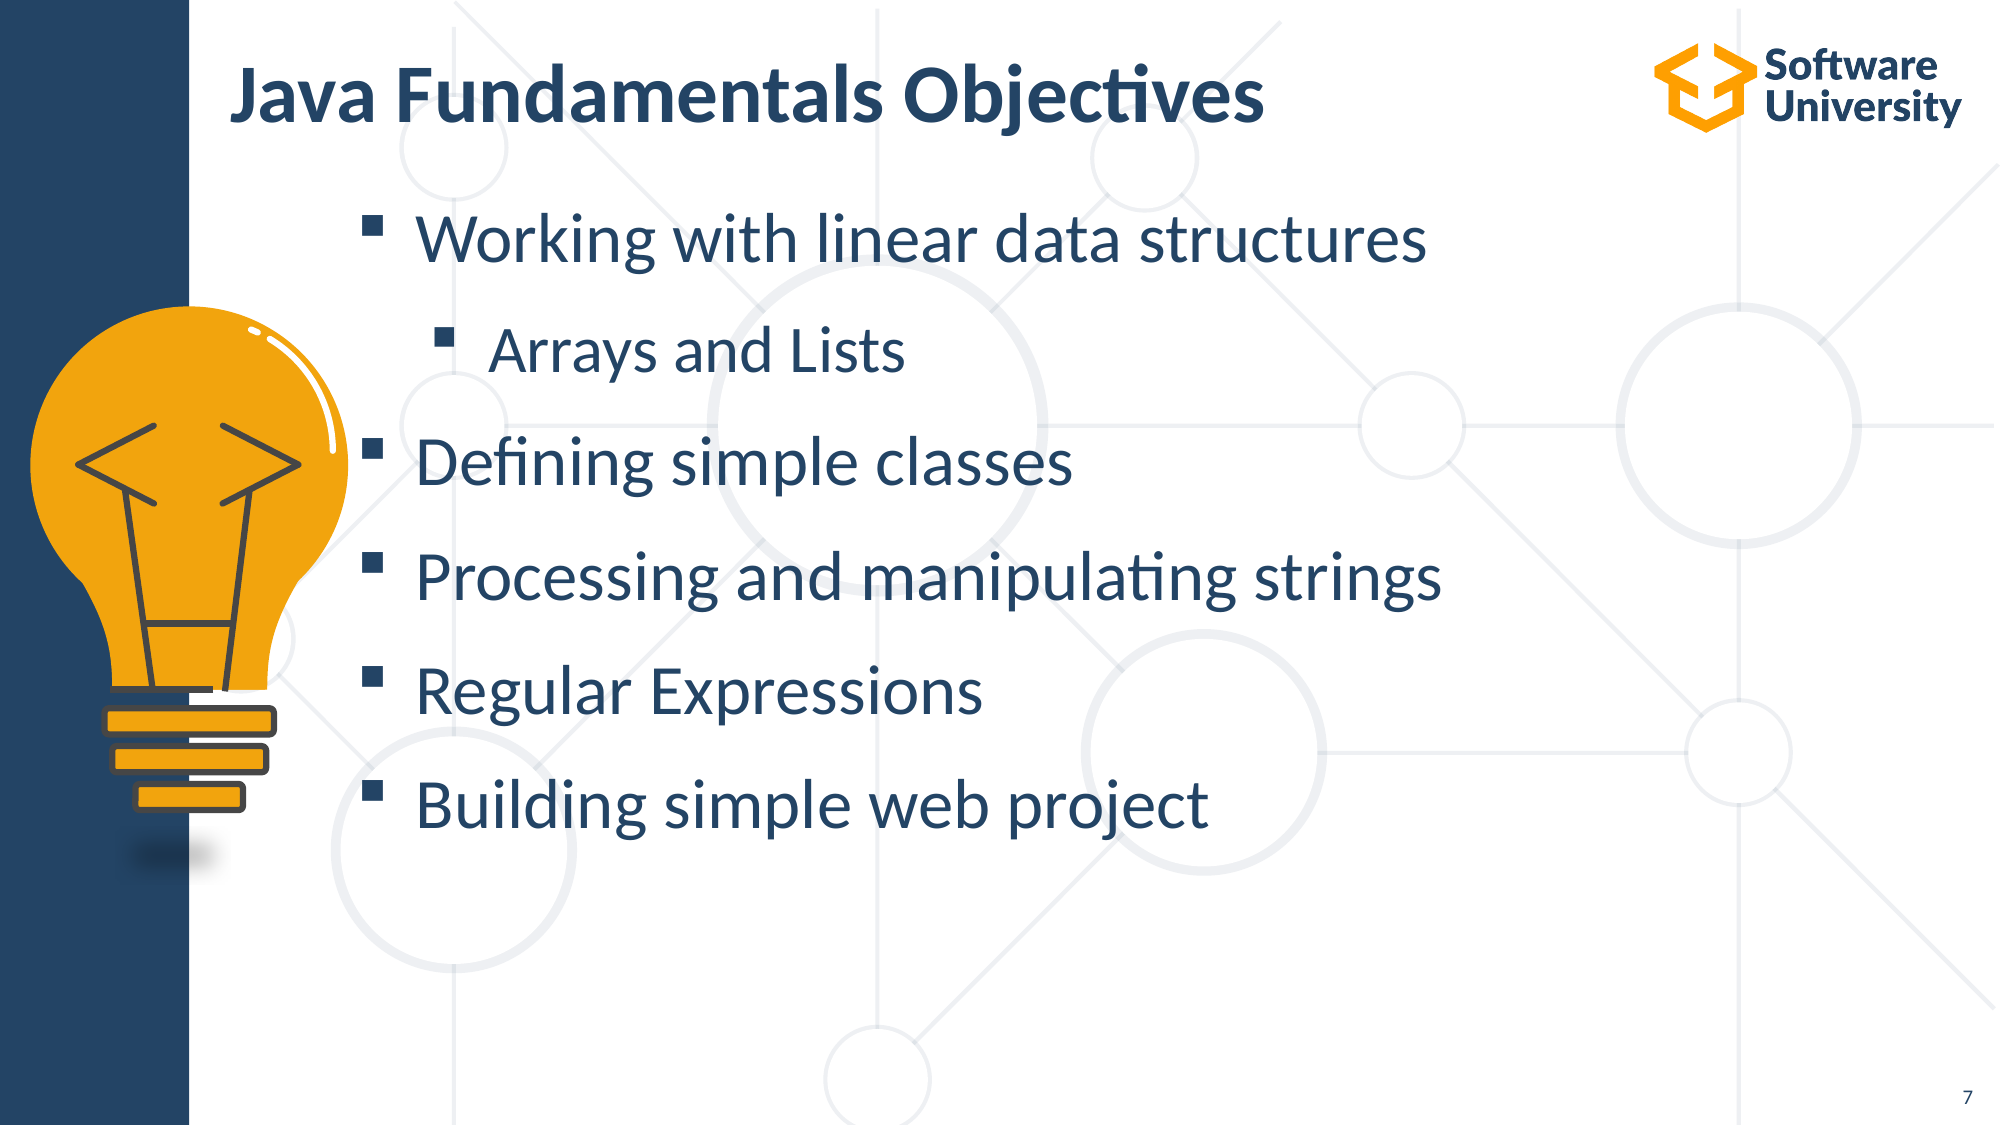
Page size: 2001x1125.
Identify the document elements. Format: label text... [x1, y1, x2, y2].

title Java Fundamentals Objectives [212, 16, 1628, 162]
list Working with linear data structures Arrays and Lists Defining simple classes Processing and manipulating strings Regular Expressions Building simple web project [338, 181, 1967, 1092]
slide_number 7 [1927, 1067, 1989, 1117]
picture [1641, 31, 1973, 145]
